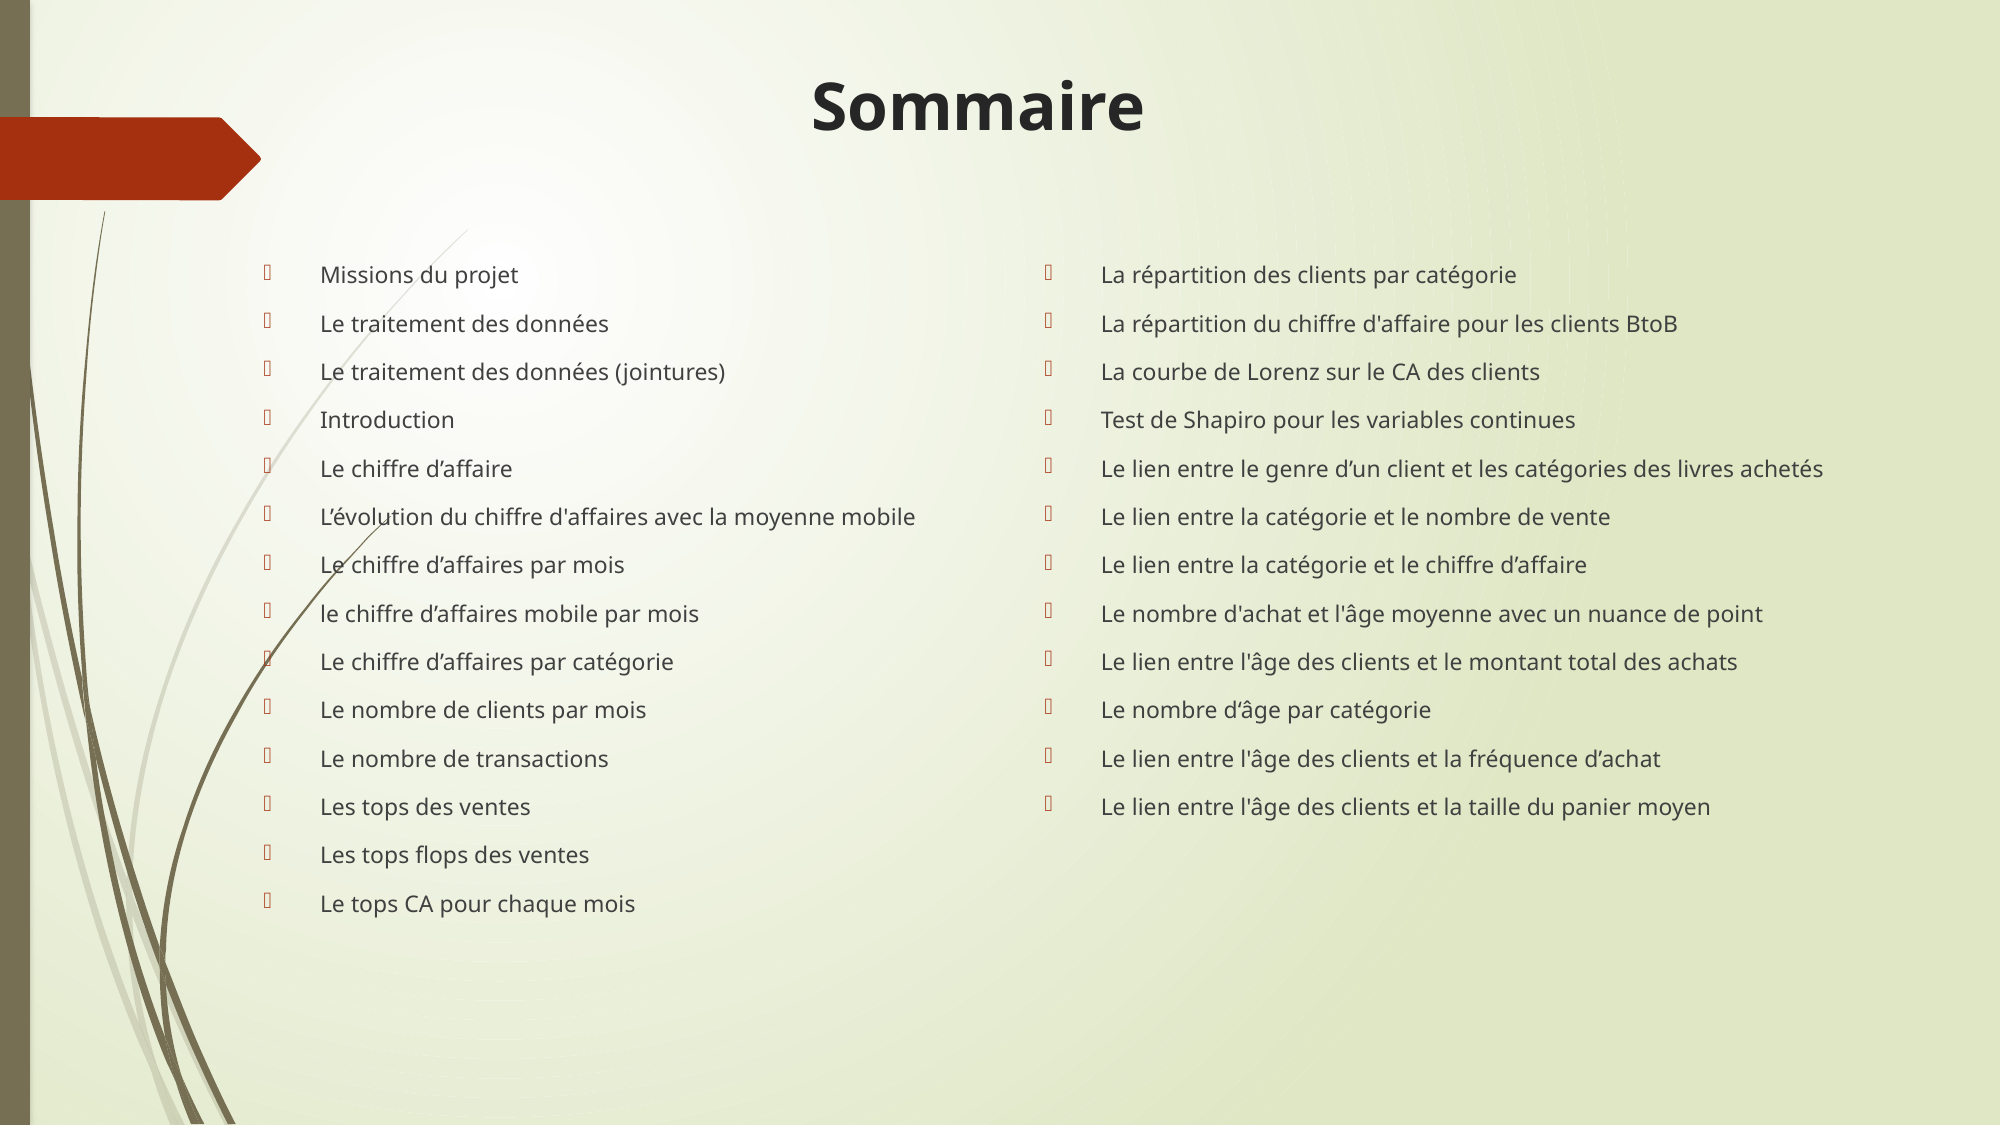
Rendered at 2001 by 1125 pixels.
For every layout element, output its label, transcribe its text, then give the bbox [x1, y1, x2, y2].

title Sommaire [796, 57, 1181, 153]
list La répartition des clients par catégorie La répartition du chiffre d'affaire pour les clients BtoB La courbe de Lorenz sur le CA des clients Test de Shapiro pour les variables continues Le lien entre le genre d’un client et les catégories des livres achetés Le lien entre la catégorie et le nombre de vente Le lien entre la catégorie et le chiffre d’affaire Le nombre d'achat et l'âge moyenne avec un nuance de point Le lien entre l'âge des clients et le montant total des achats Le nombre d‘âge par catégorie Le lien entre l'âge des clients et la fréquence d’achat Le lien entre l'âge des clients et la taille du panier moyen [1029, 253, 1889, 928]
text_box Missions du projet Le traitement des données Le traitement des données (jointures) Introduction Le chiffre d’affaire L’évolution du chiffre d'affaires avec la moyenne mobile Le chiffre d’affaires par mois le chiffre d’affaires mobile par mois Le chiffre d’affaires par catégorie Le nombre de clients par mois Le nombre de transactions Les tops des ventes Les tops flops des ventes Le tops CA pour chaque mois [248, 253, 989, 928]
